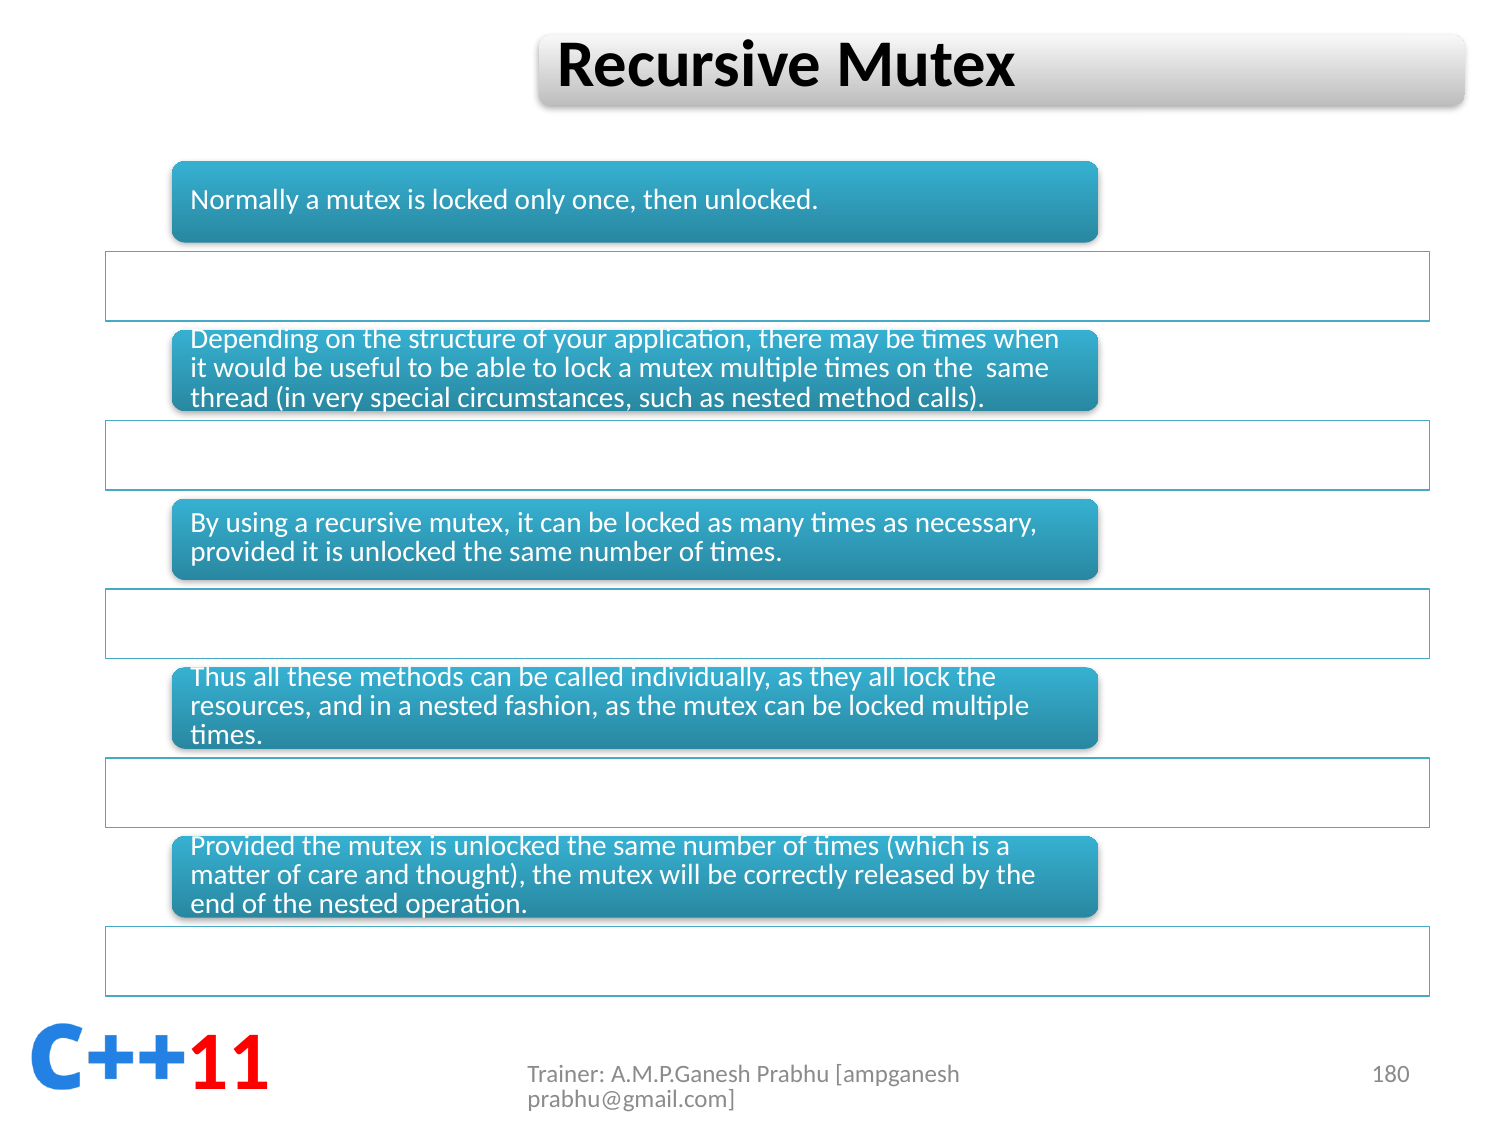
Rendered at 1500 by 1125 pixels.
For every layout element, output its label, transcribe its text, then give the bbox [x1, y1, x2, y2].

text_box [3, 980, 288, 1125]
slide_number 180 [1074, 1042, 1425, 1103]
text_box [105, 34, 1466, 997]
footer Trainer: A.M.P.Ganesh Prabhu [ampganeshprabhu@gmail.com] [512, 1042, 988, 1103]
